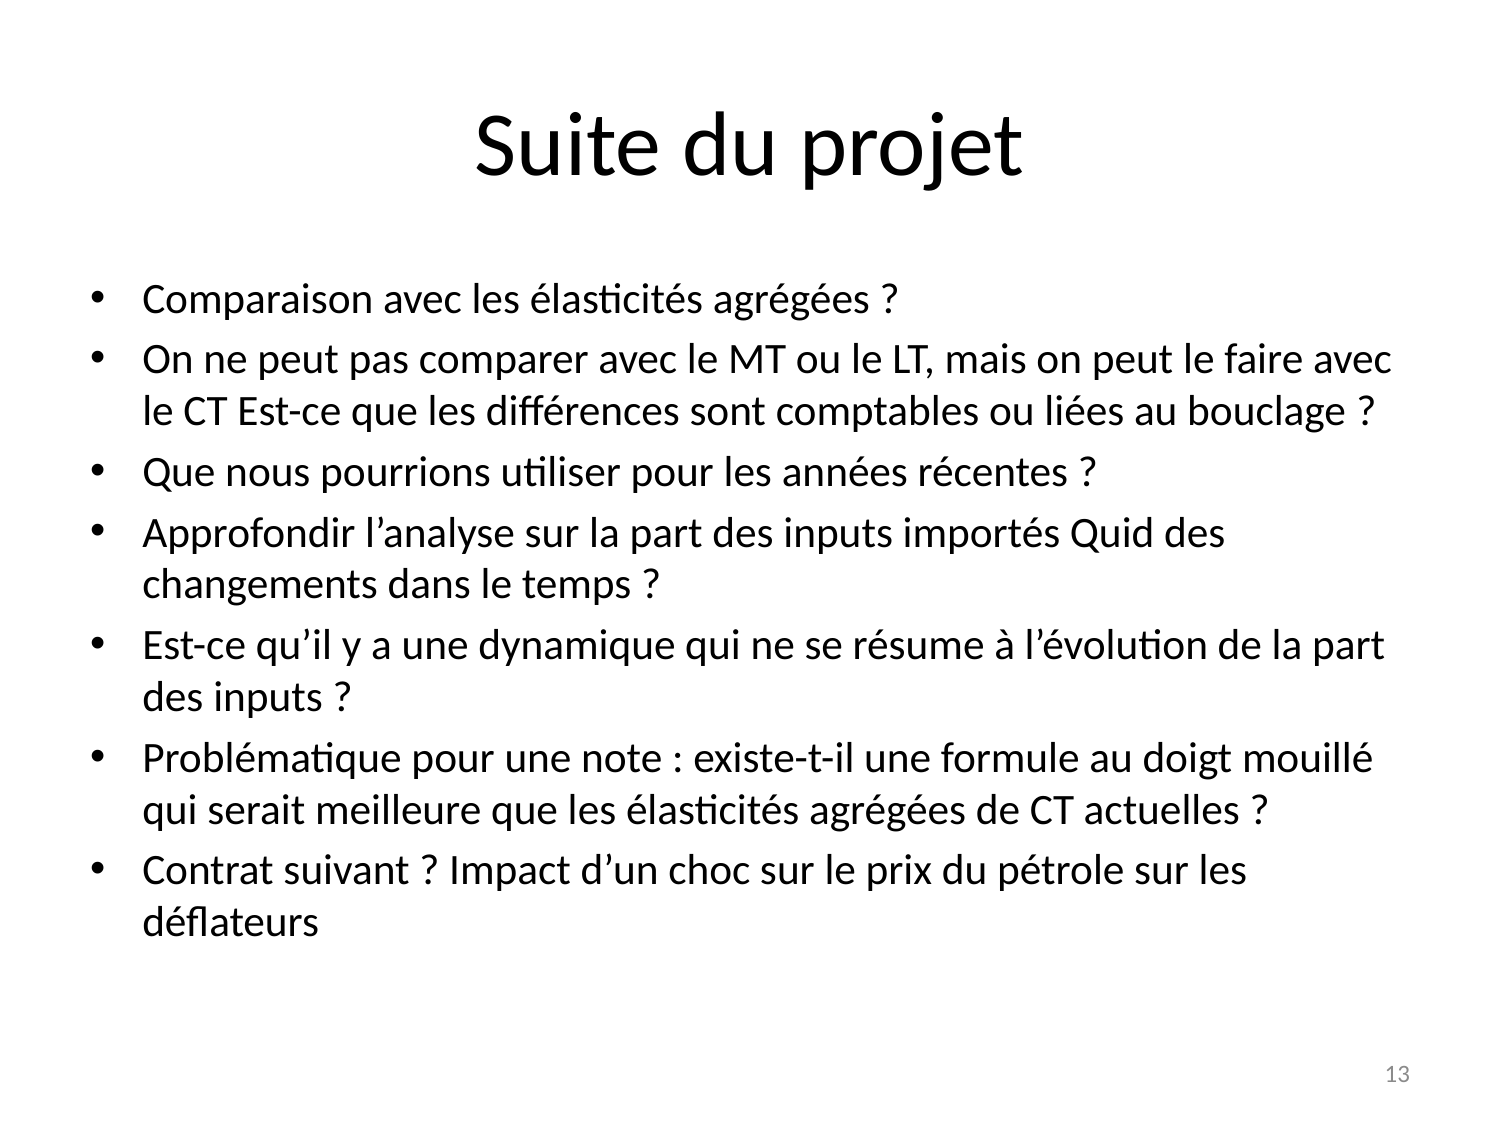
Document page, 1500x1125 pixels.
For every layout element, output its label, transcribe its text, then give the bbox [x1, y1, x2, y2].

slide_number 13 [1074, 1042, 1425, 1103]
list Comparaison avec les élasticités agrégées ? On ne peut pas comparer avec le MT ou le LT, mais on peut le faire avec le CT Est-ce que les différences sont comptables ou liées au bouclage ? Que nous pourrions utiliser pour les années récentes ? Approfondir l’analyse sur la part des inputs importés Quid des changements dans le temps ? Est-ce qu’il y a une dynamique qui ne se résume à l’évolution de la part des inputs ? Problématique pour une note : existe-t-il une formule au doigt mouillé qui serait meilleure que les élasticités agrégées de CT actuelles ? Contrat suivant ? Impact d’un choc sur le prix du pétrole sur les déflateurs [75, 262, 1425, 1005]
title Suite du projet [75, 45, 1425, 233]
